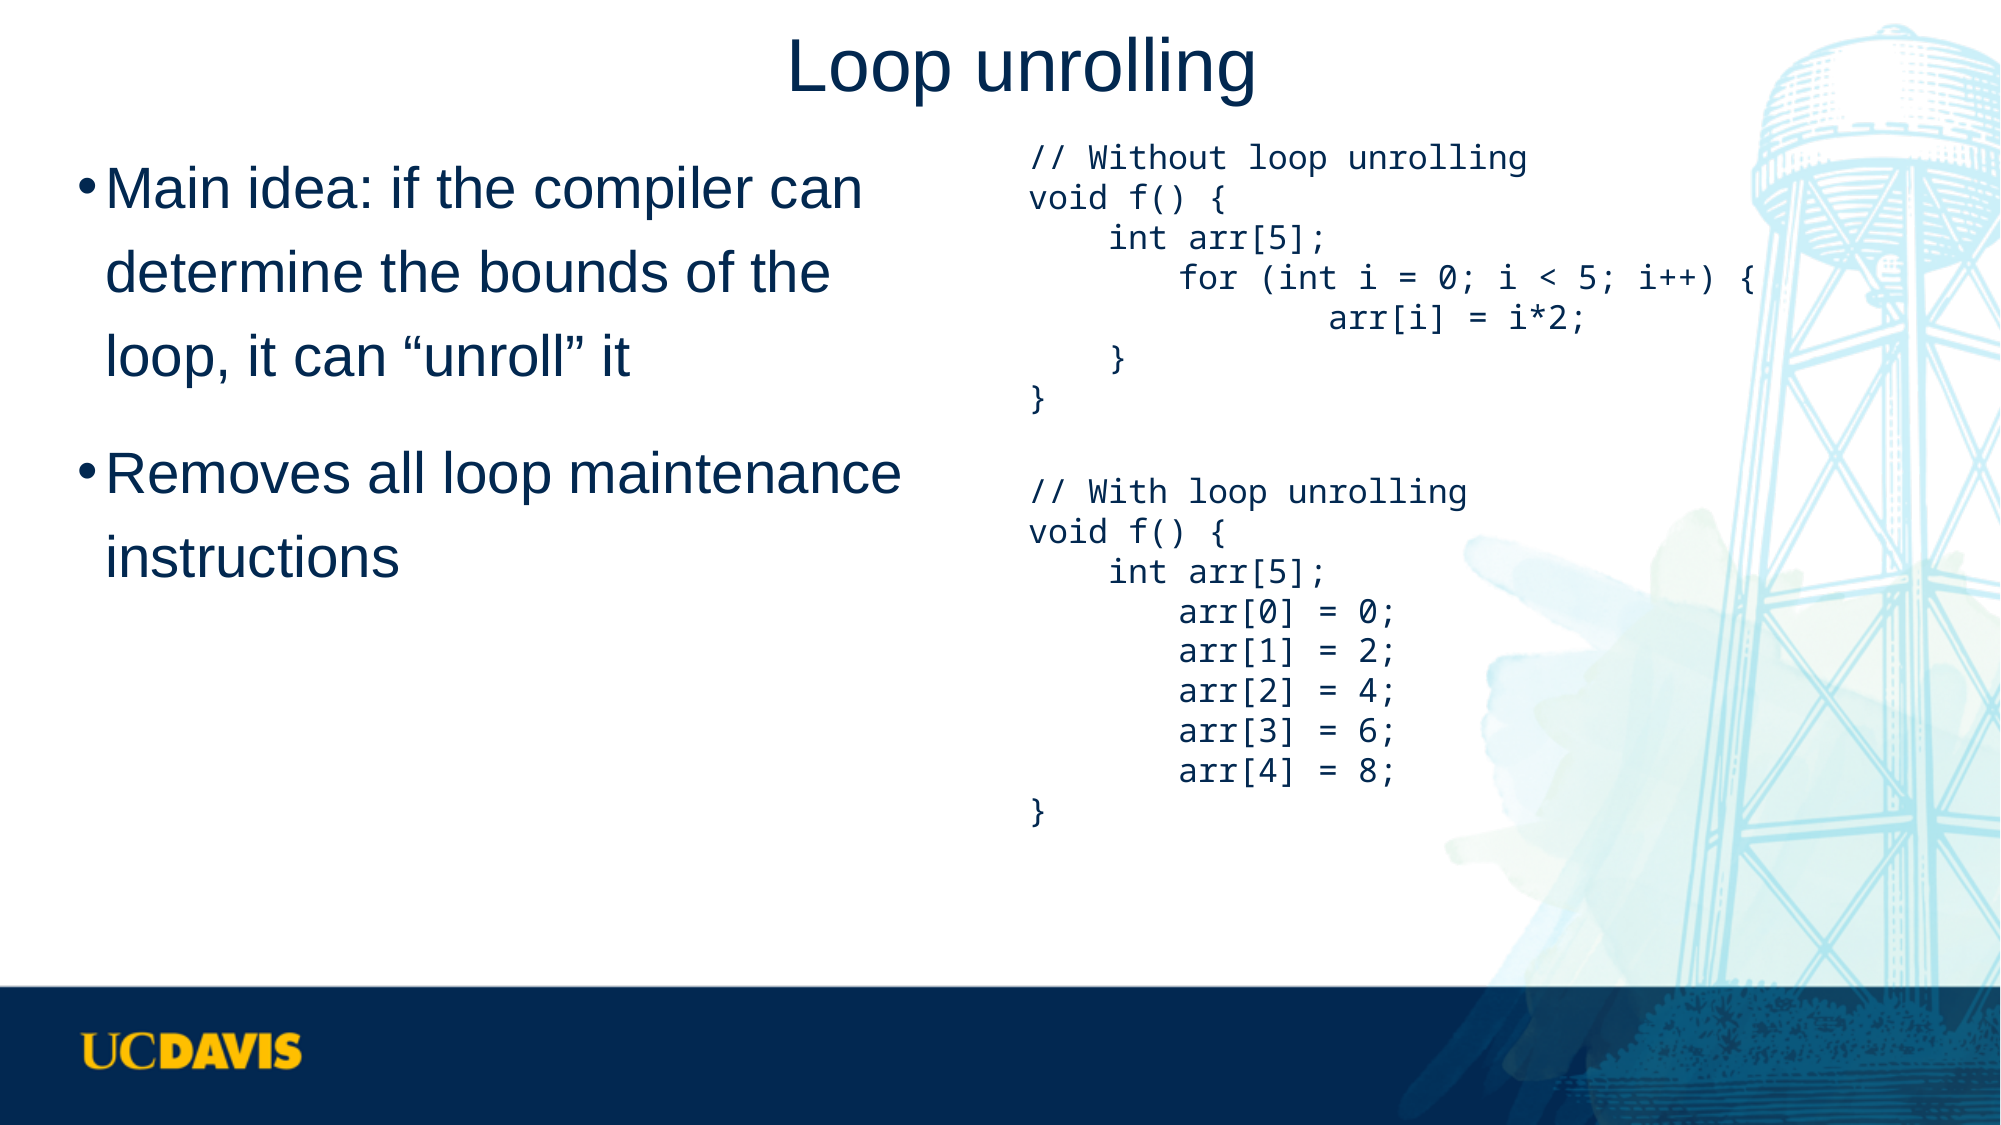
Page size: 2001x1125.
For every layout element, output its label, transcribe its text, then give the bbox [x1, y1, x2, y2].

text_box // With loop unrolling void f() { int arr[5]; arr[0] = 0; arr[1] = 2; arr[2] = 4; arr[3] = 6; arr[4] = 8; } [1013, 462, 1938, 957]
picture [0, 0, 2001, 1125]
list Main idea: if the compiler can determine the bounds of the loop, it can “unroll” it Removes all loop maintenance instructions [62, 128, 987, 957]
list // Without loop unrolling void f() { int arr[5]; for (int i = 0; i < 5; i++) { arr[i] = i*2; } } [1013, 128, 1938, 441]
title Loop unrolling [0, 0, 2000, 115]
